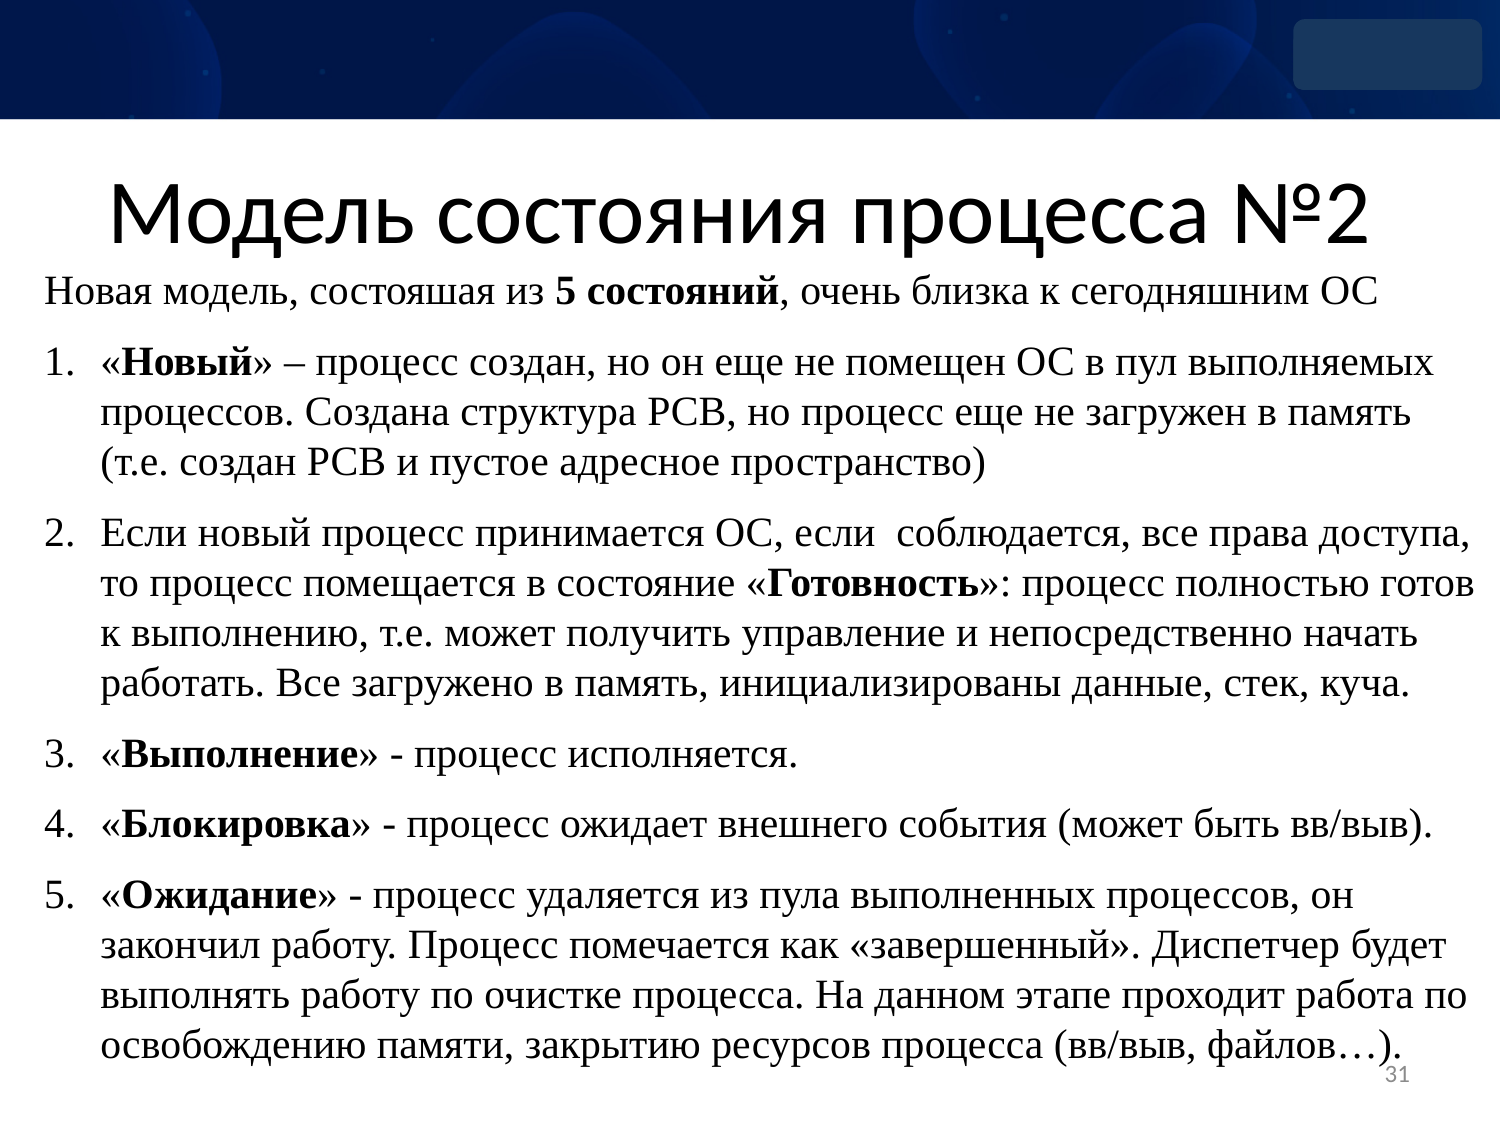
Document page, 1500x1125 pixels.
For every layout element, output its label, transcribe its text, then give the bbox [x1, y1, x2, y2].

title Модель состояния процесса №2 [64, 113, 1415, 255]
text_box Новая модель, состояшая из 5 состояний, очень близка к сегодняшним ОС «Новый» – процесс создан, но он еще не помещен ОС в пул выполняемых процессов. Создана структура РСВ, но процесс еще не загружен в память (т.е. создан РСВ и пустое адресное пространство) Если новый процесс принимается ОС, если соблюдается, все права доступа, то процесс помещается в состояние «Готовность»: процесс полностью готов к выполнению, т.е. может получить управление и непосредственно начать работать. Все загружено в память, инициализированы данные, стек, куча. «Выполнение» - процесс исполняется. «Блокировка» - процесс ожидает внешнего события (может быть вв/выв). «Ожидание» - процесс удаляется из пула выполненных процессов, он закончил работу. Процесс помечается как «завершенный». Диспетчер будет выполнять работу по очистке процесса. На данном этапе проходит работа по освобождению памяти, закрытию ресурсов процесса (вв/выв, файлов…). [29, 255, 1500, 1075]
picture [0, 0, 1500, 1125]
slide_number 31 [1074, 1042, 1425, 1103]
